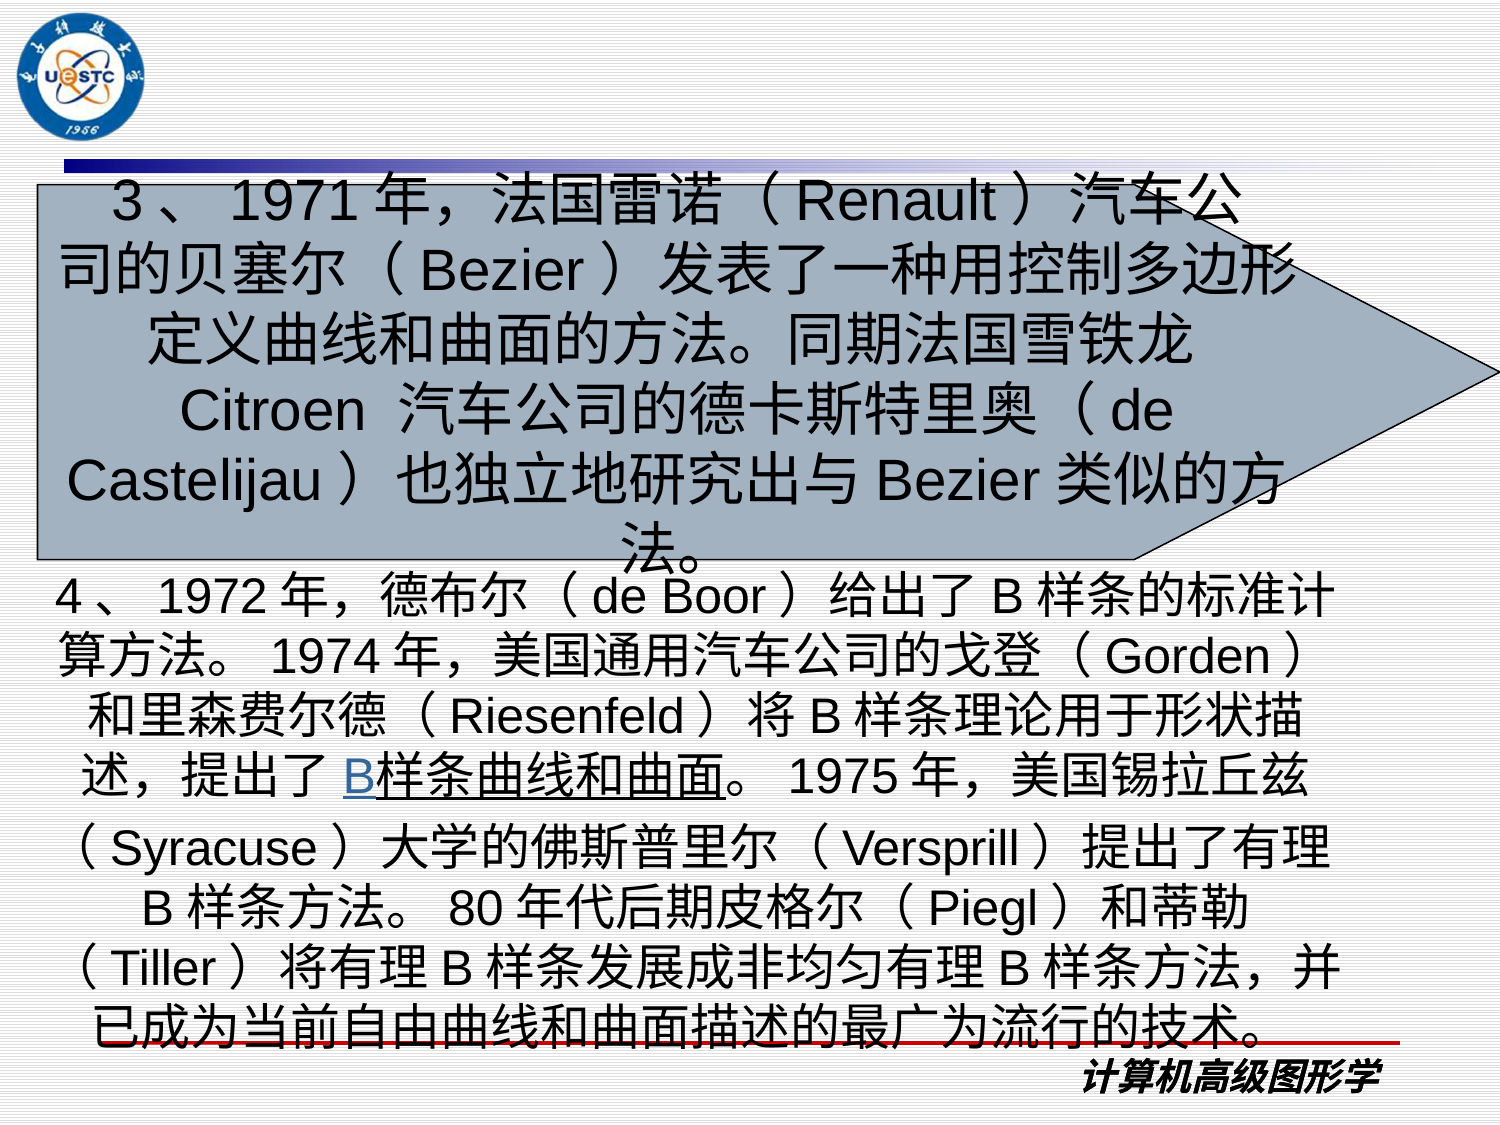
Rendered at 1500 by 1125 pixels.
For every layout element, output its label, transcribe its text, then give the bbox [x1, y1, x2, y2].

text_box 3、1971年，法国雷诺（Renault）汽车公 司的贝塞尔（Bezier）发表了一种用控制多边形定义曲线和曲面的方法。同期法国雪铁龙Citroen 汽车公司的德卡斯特里奥（de Castelijau）也独立地研究出与Bezier类似的方法。 [37, 184, 1500, 555]
text_box 4、1972年，德布尔（de Boor）给出了B样条的标准计算方法。1974年，美国通用汽车公司的戈登（Gorden）和里森费尔德（Riesenfeld）将B样条理论用于形状描述，提出了B样条曲线和曲面。1975年，美国锡拉丘兹（Syracuse）大学的佛斯普里尔（Versprill）提出了有理B样条方法。80年代后期皮格尔（Piegl）和蒂勒（Tiller）将有理B样条发展成非均匀有理B样条方法，并已成为当前自由曲线和曲面描述的最广为流行的技术。 [33, 555, 1359, 1063]
picture [0, 0, 153, 153]
